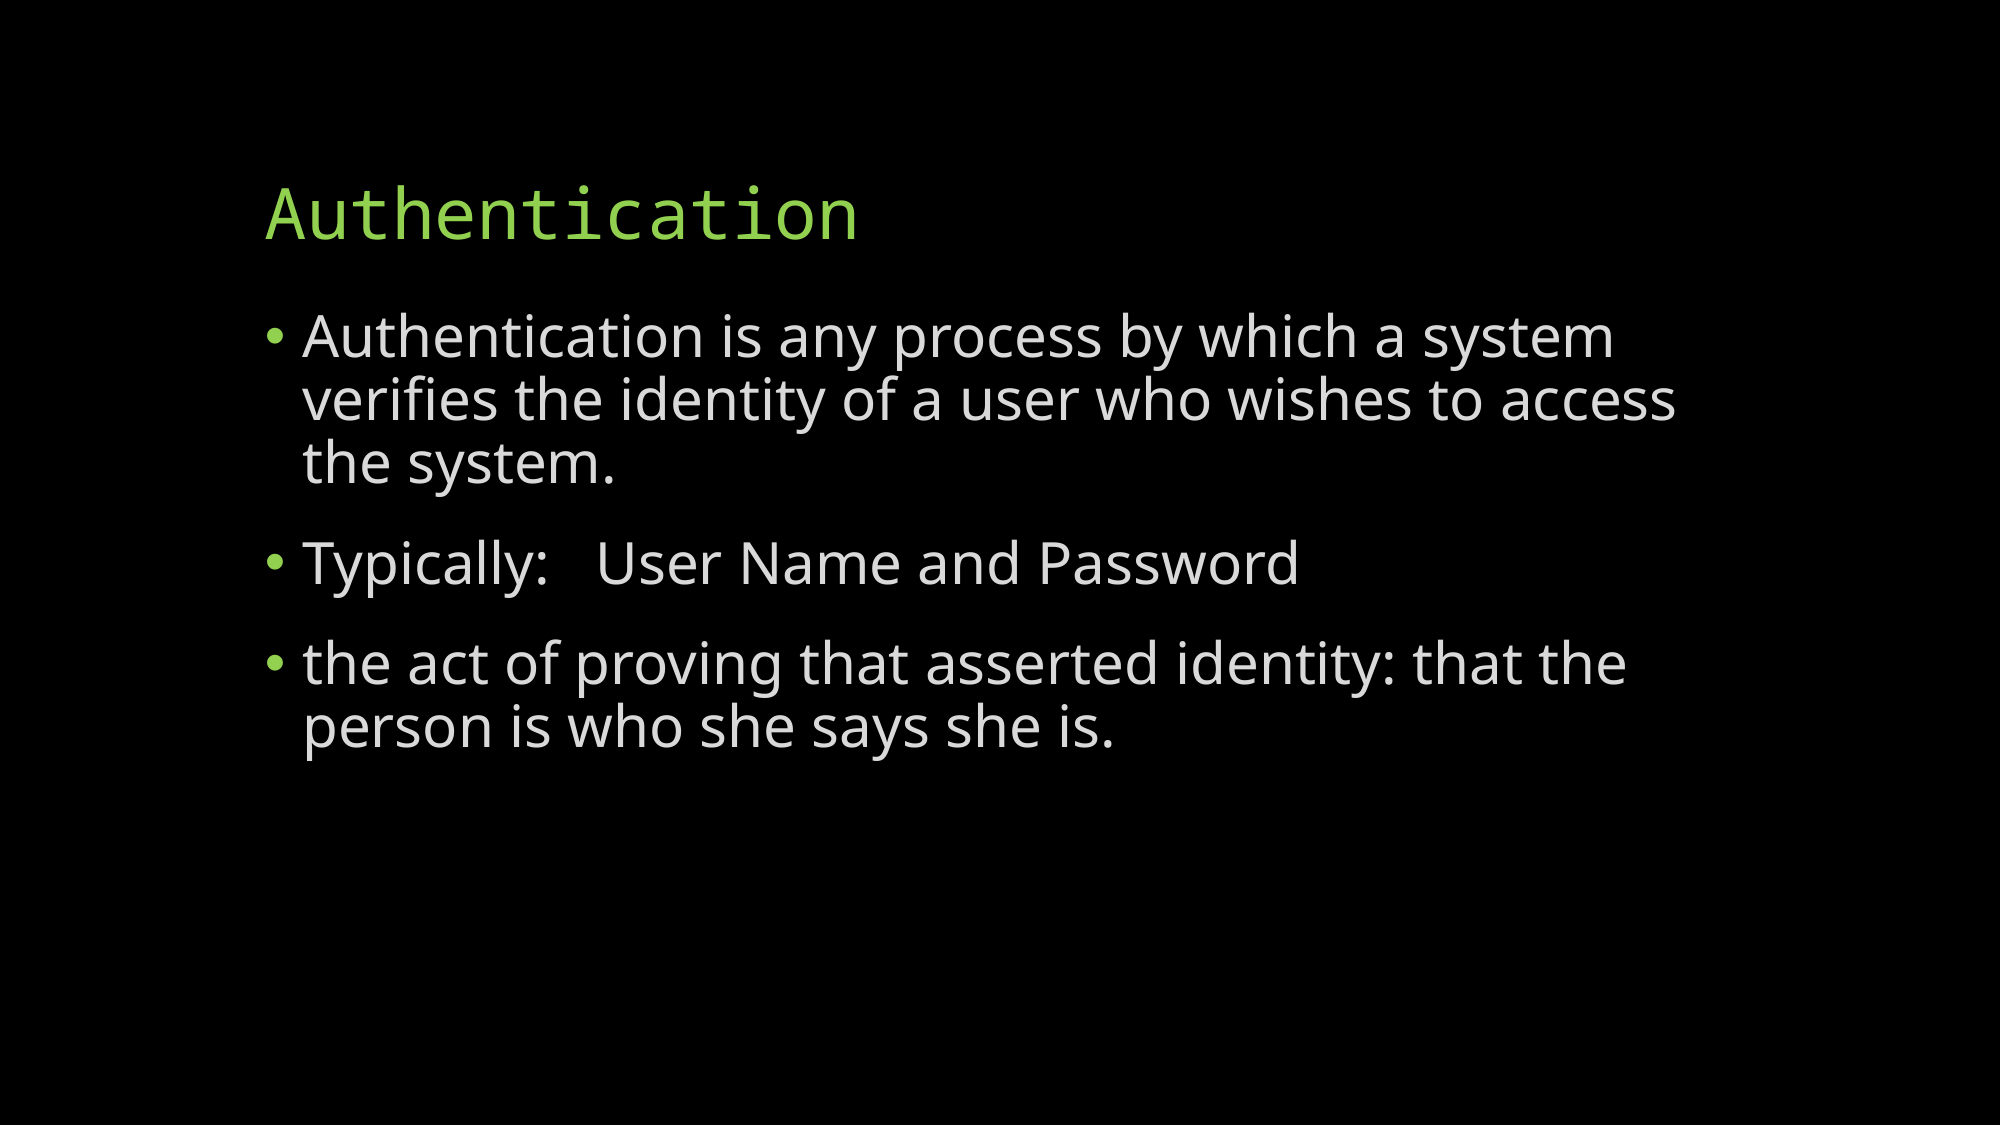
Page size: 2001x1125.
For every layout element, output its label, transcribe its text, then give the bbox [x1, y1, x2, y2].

list Authentication is any process by which a system verifies the identity of a user who wishes to access the system. Typically: User Name and Password the act of proving that asserted identity: that the person is who she says she is. [249, 299, 1750, 1000]
title Authentication [249, 75, 1750, 263]
